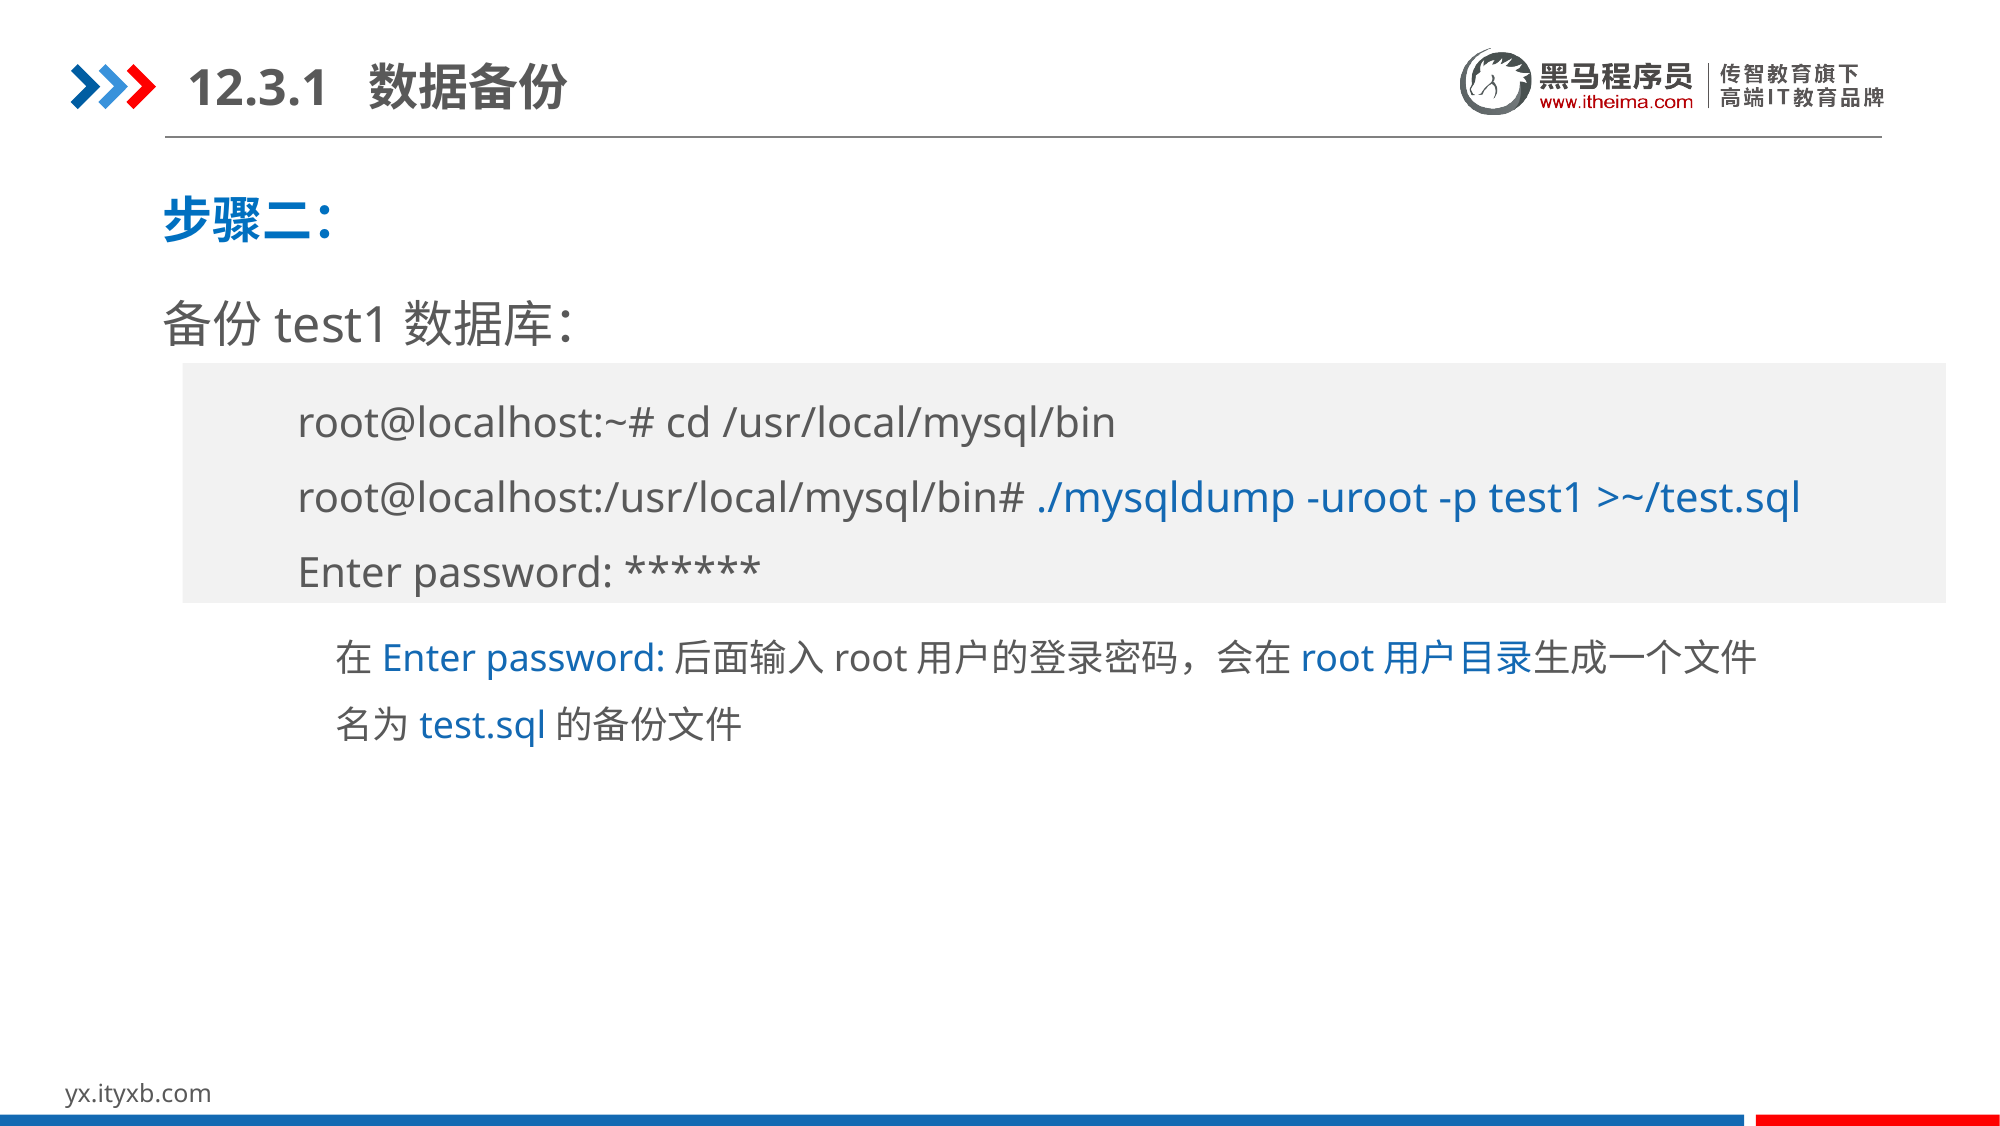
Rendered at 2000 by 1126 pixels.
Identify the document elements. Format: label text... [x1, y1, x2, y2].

text_box 备份test1数据库： [148, 255, 1865, 361]
text_box 12.3.1 数据备份 [187, 43, 1047, 127]
text_box root@localhost:~# cd /usr/local/mysql/bin root@localhost:/usr/local/mysql/bin# ./mysqldump -uroot -p test1 >~/test.sql Enter password: ****** [182, 363, 1946, 603]
picture [1460, 48, 1887, 115]
text_box 步骤二： [148, 180, 894, 255]
text_box 在Enter password:后面输入root用户的登录密码，会在root用户目录生成一个文件名为test.sql的备份文件 [320, 604, 1774, 754]
